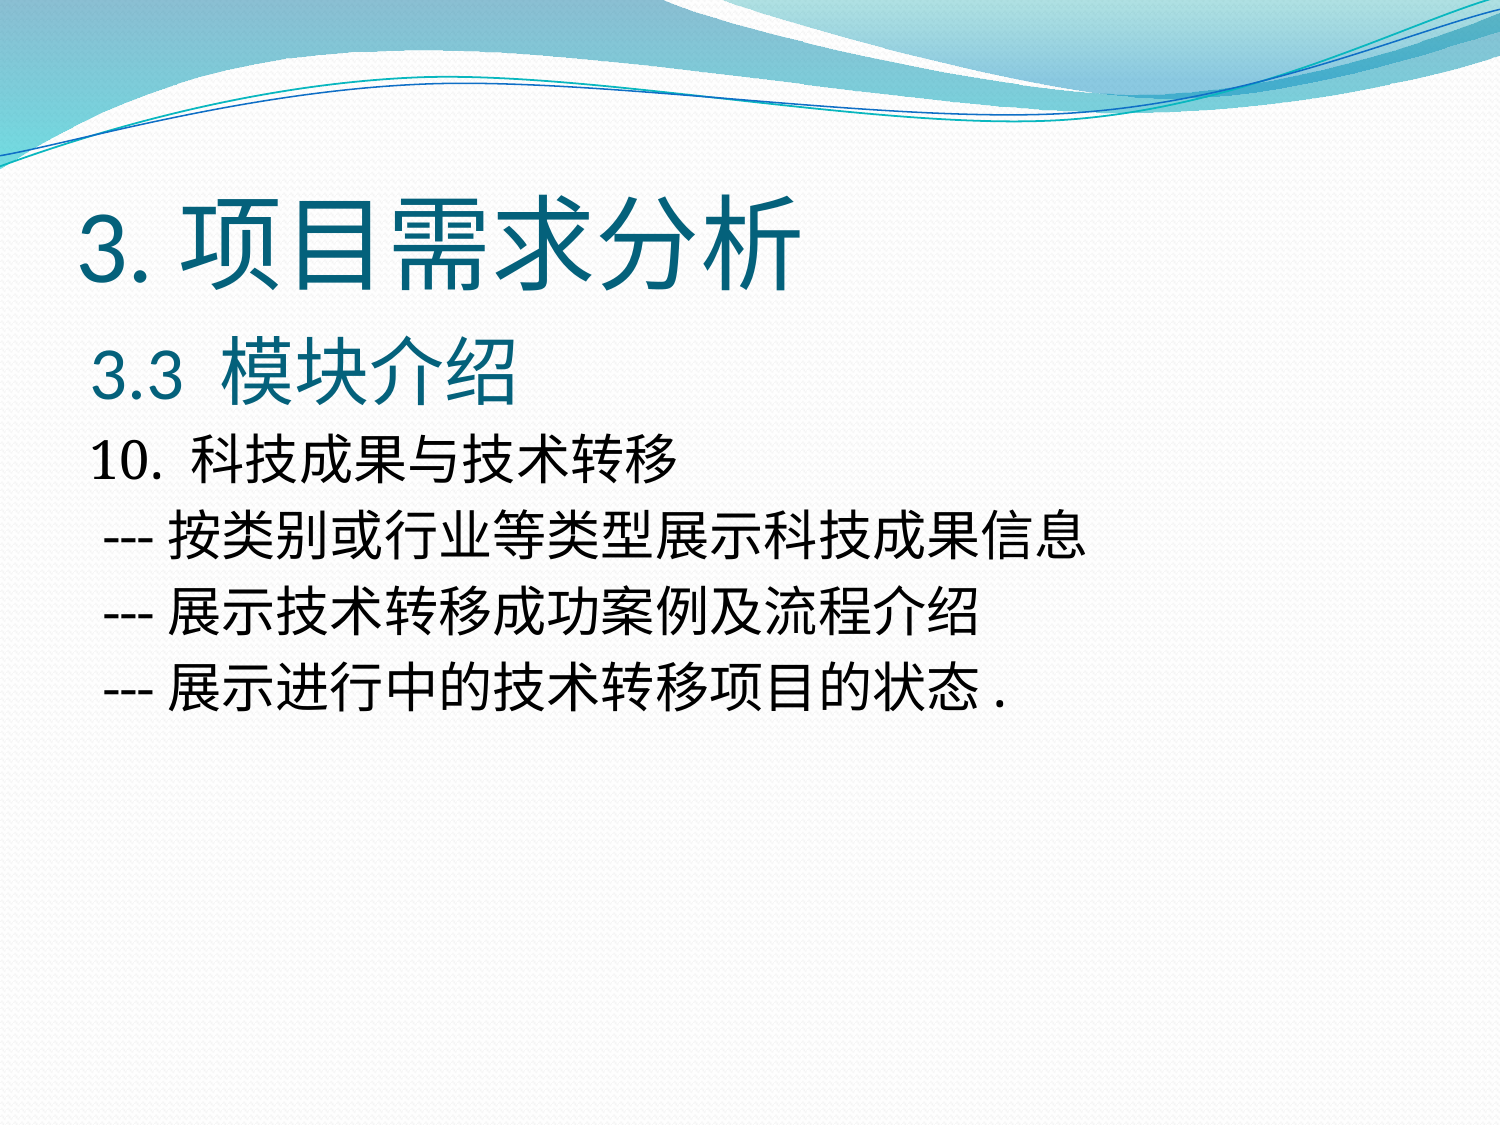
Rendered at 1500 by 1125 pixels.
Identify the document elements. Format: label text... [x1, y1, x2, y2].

title 3.项目需求分析 [75, 115, 1425, 303]
list 3.3 模块介绍 10. 科技成果与技术转移 ---按类别或行业等类型展示科技成果信息 ---展示技术转移成功案例及流程介绍 ---展示进行中的技术转移项目的状态. [75, 317, 1388, 1125]
